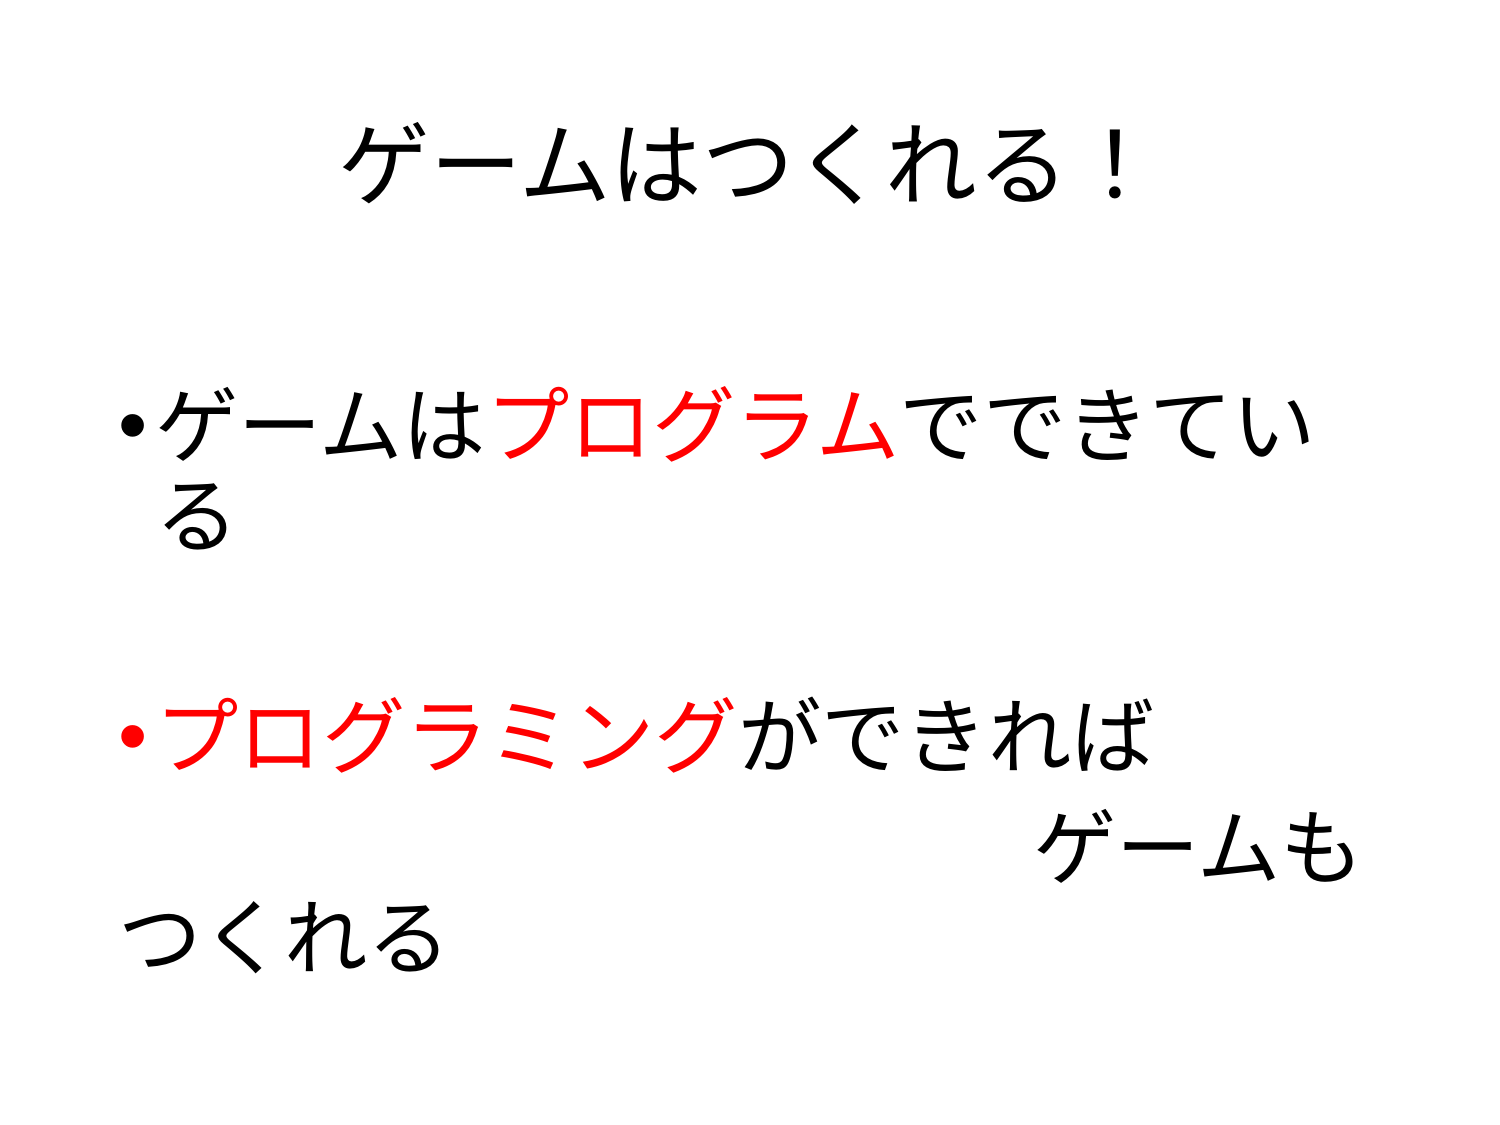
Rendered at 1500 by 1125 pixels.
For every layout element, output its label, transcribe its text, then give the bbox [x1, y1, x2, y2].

title ゲームはつくれる！ [103, 59, 1397, 278]
list ゲームはプログラムでできている プログラミングができれば ゲームもつくれる [103, 377, 1397, 1014]
